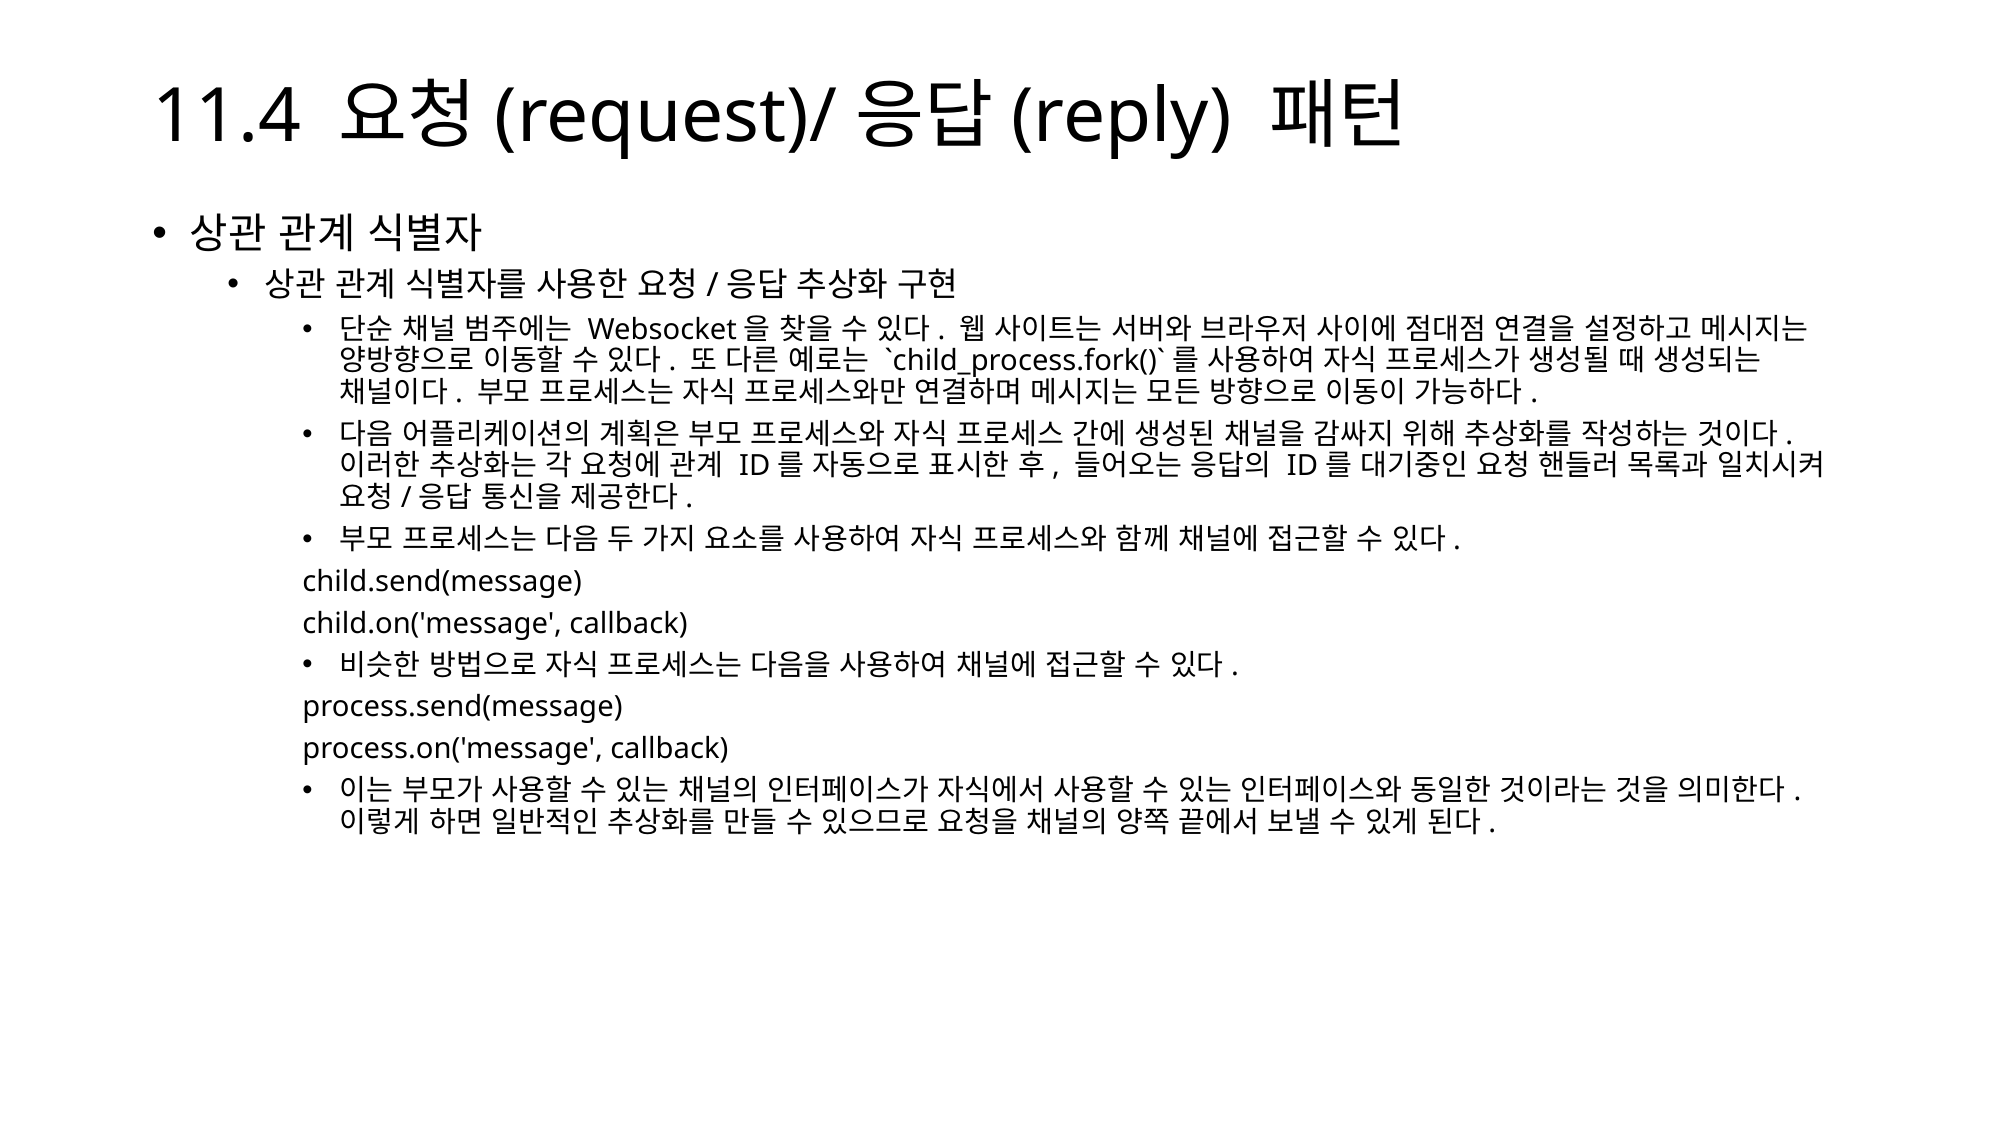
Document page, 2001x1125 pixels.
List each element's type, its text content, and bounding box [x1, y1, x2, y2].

list 상관 관계 식별자 상관 관계 식별자를 사용한 요청/응답 추상화 구현 단순 채널 범주에는 Websocket을 찾을 수 있다. 웹 사이트는 서버와 브라우저 사이에 점대점 연결을 설정하고 메시지는 양방향으로 이동할 수 있다. 또 다른 예로는 `child_process.fork()`를 사용하여 자식 프로세스가 생성될 때 생성되는 채널이다. 부모 프로세스는 자식 프로세스와만 연결하며 메시지는 모든 방향으로 이동이 가능하다. 다음 어플리케이션의 계획은 부모 프로세스와 자식 프로세스 간에 생성된 채널을 감싸지 위해 추상화를 작성하는 것이다. 이러한 추상화는 각 요청에 관계 ID를 자동으로 표시한 후, 들어오는 응답의 ID를 대기중인 요청 핸들러 목록과 일치시켜 요청/응답 통신을 제공한다. 부모 프로세스는 다음 두 가지 요소를 사용하여 자식 프로세스와 함께 채널에 접근할 수 있다. child.send(message) child.on('message', callback) 비슷한 방법으로 자식 프로세스는 다음을 사용하여 채널에 접근할 수 있다. process.send(message) process.on('message', callback) 이는 부모가 사용할 수 있는 채널의 인터페이스가 자식에서 사용할 수 있는 인터페이스와 동일한 것이라는 것을 의미한다. 이렇게 하면 일반적인 추상화를 만들 수 있으므로 요청을 채널의 양쪽 끝에서 보낼 수 있게 된다. [137, 204, 1863, 1107]
title 11.4 요청(request)/응답(reply) 패턴 [137, 59, 1863, 175]
